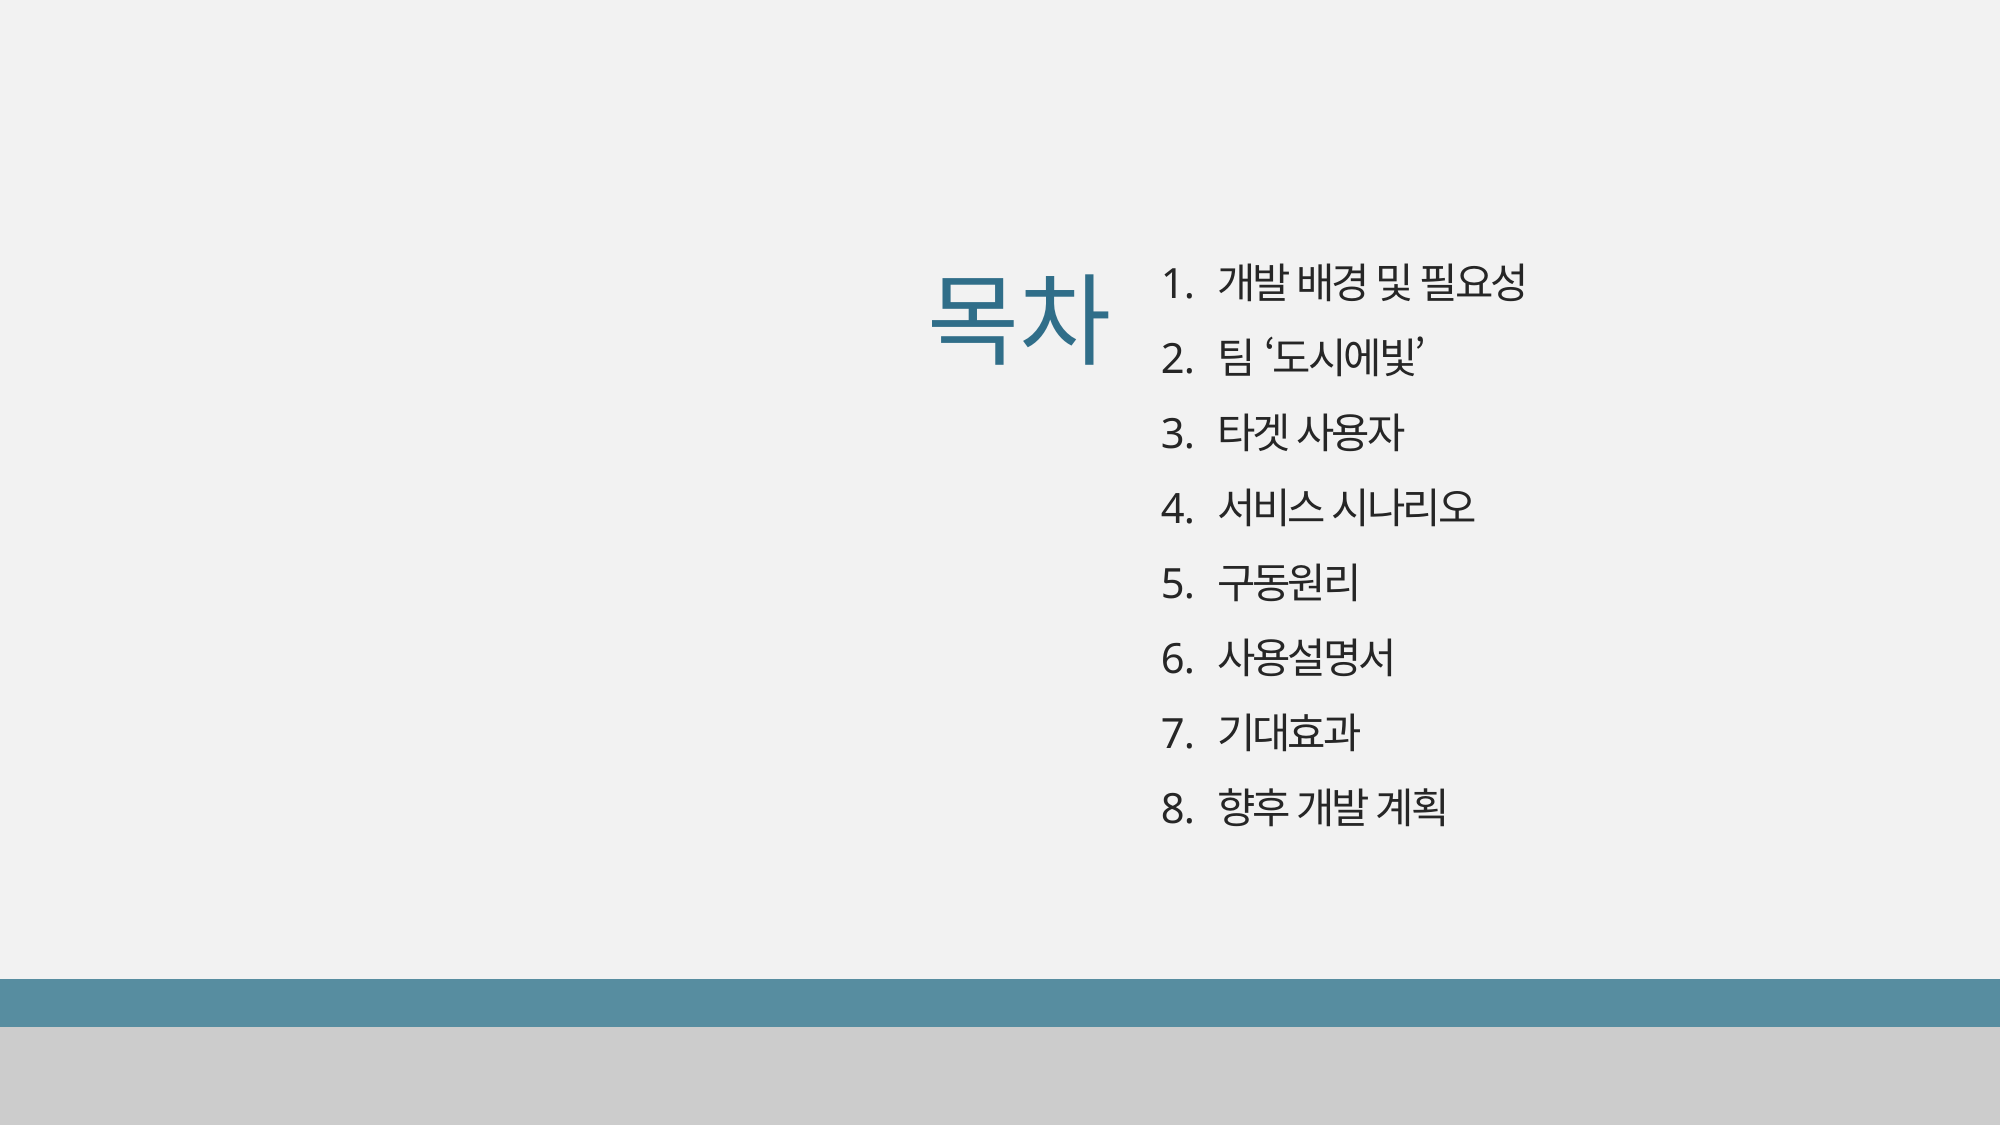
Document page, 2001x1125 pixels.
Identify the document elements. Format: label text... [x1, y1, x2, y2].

text_box 개발 배경 및 필요성 팀 ‘도시에빛’ 타겟 사용자 서비스 시나리오 구동원리 사용설명서 기대효과 향후 개발 계획 [1146, 249, 1553, 840]
text_box 목차 [912, 249, 1127, 385]
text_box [0, 979, 2000, 1125]
